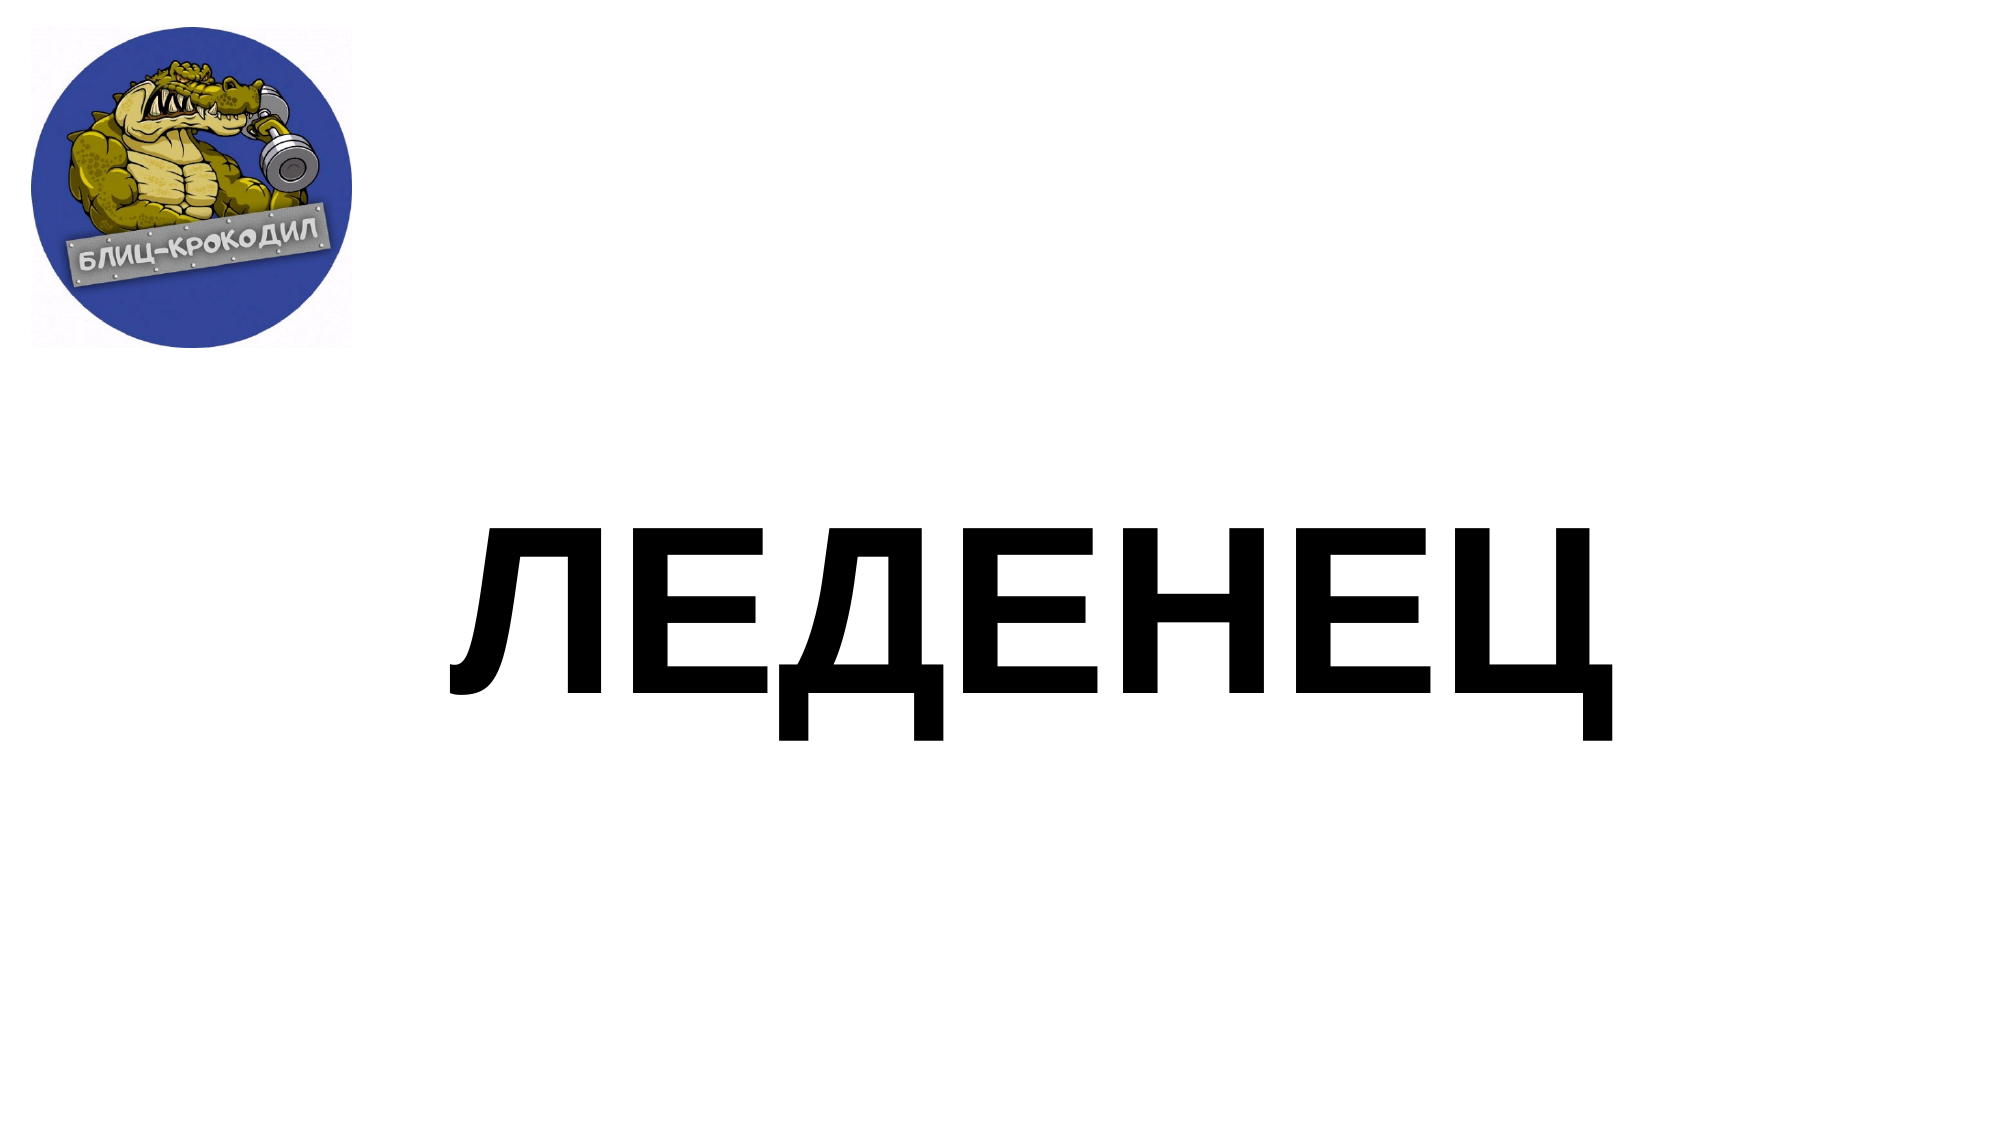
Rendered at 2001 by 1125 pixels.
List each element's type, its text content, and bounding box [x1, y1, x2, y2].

picture [31, 27, 352, 348]
title ЛЕДЕНЕЦ [282, 361, 1783, 754]
